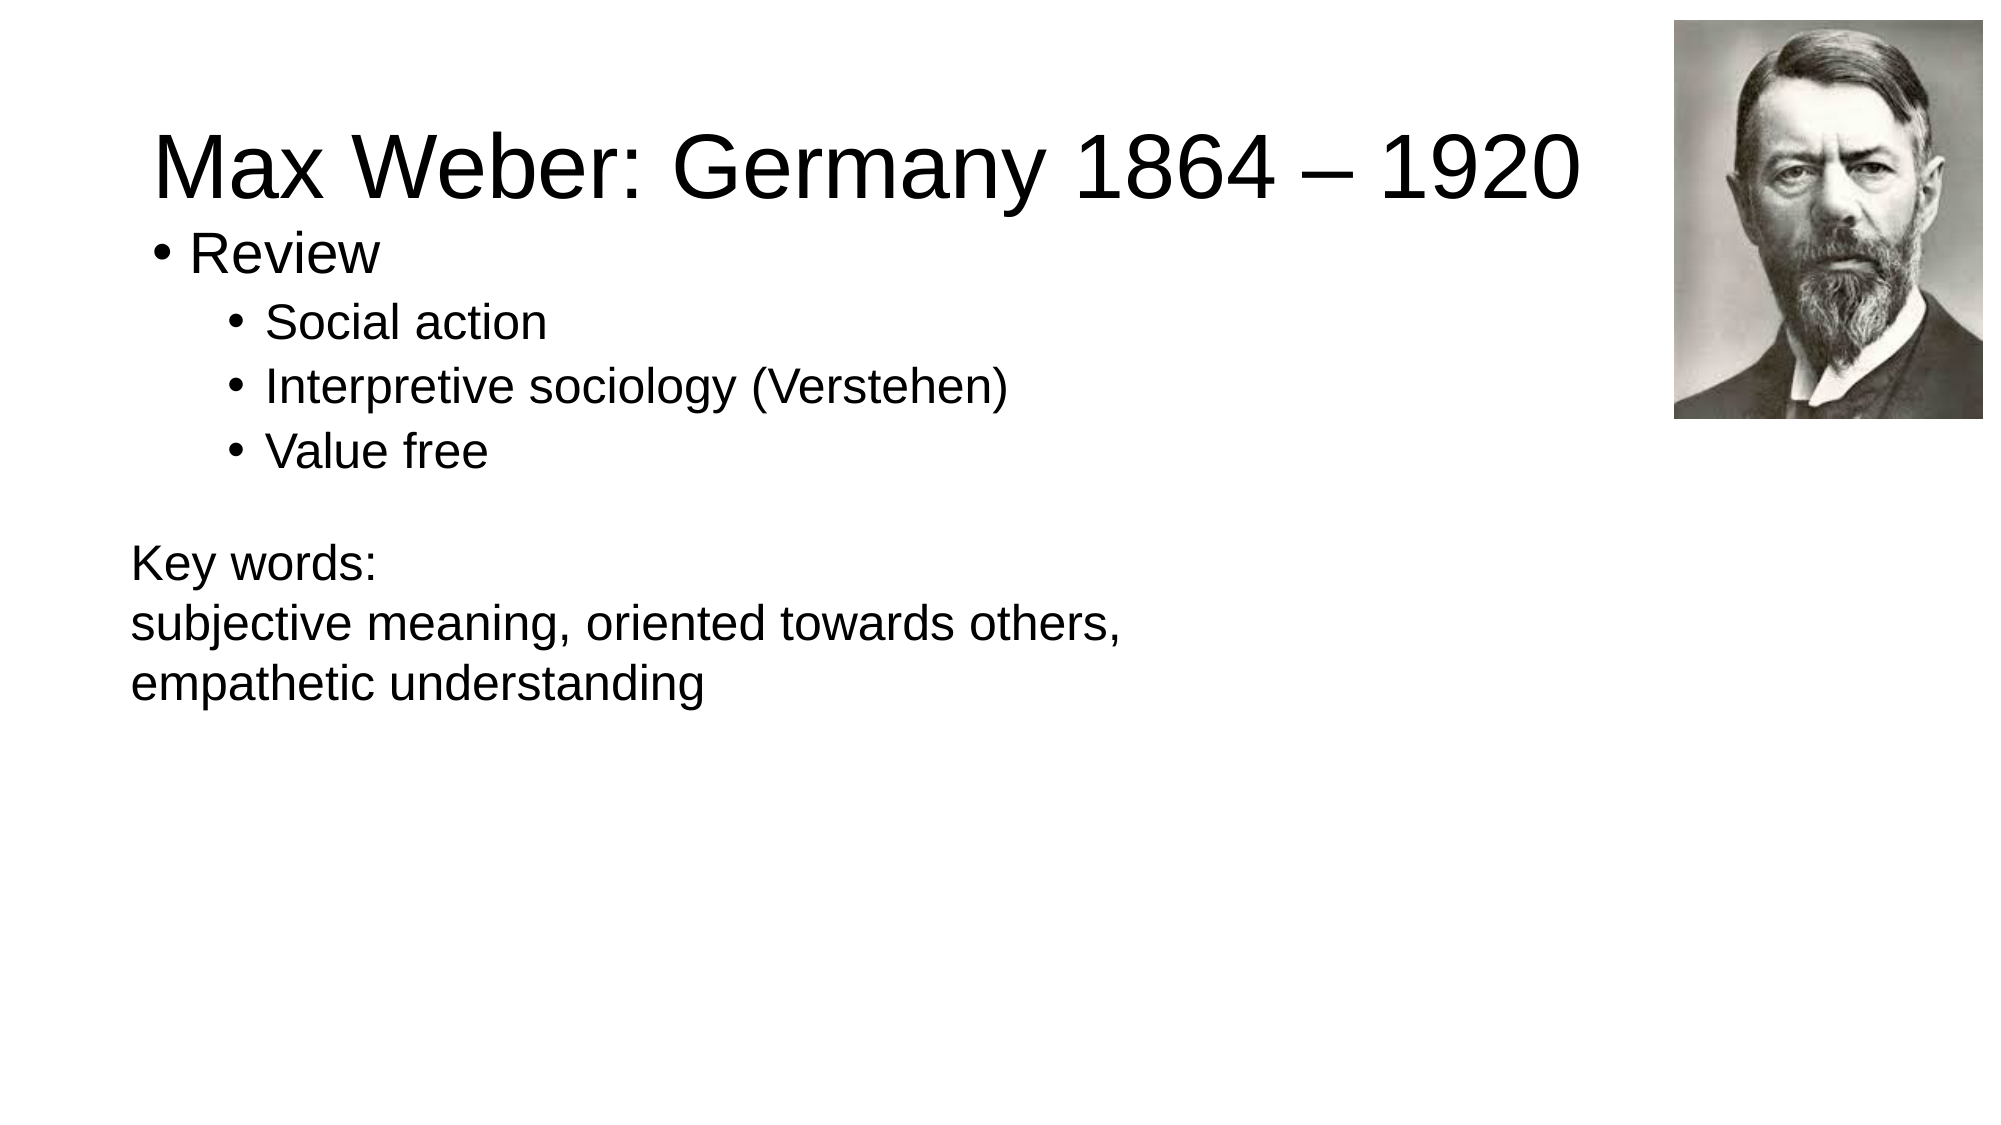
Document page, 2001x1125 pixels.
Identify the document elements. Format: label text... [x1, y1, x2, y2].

list Review Social action Interpretive sociology (Verstehen) Value free [137, 215, 1696, 1014]
picture [1674, 20, 1983, 419]
title Max Weber: Germany 1864 – 1920 [137, 59, 1669, 215]
text_box Key words: subjective meaning, oriented towards others, empathetic understanding [115, 523, 1233, 719]
